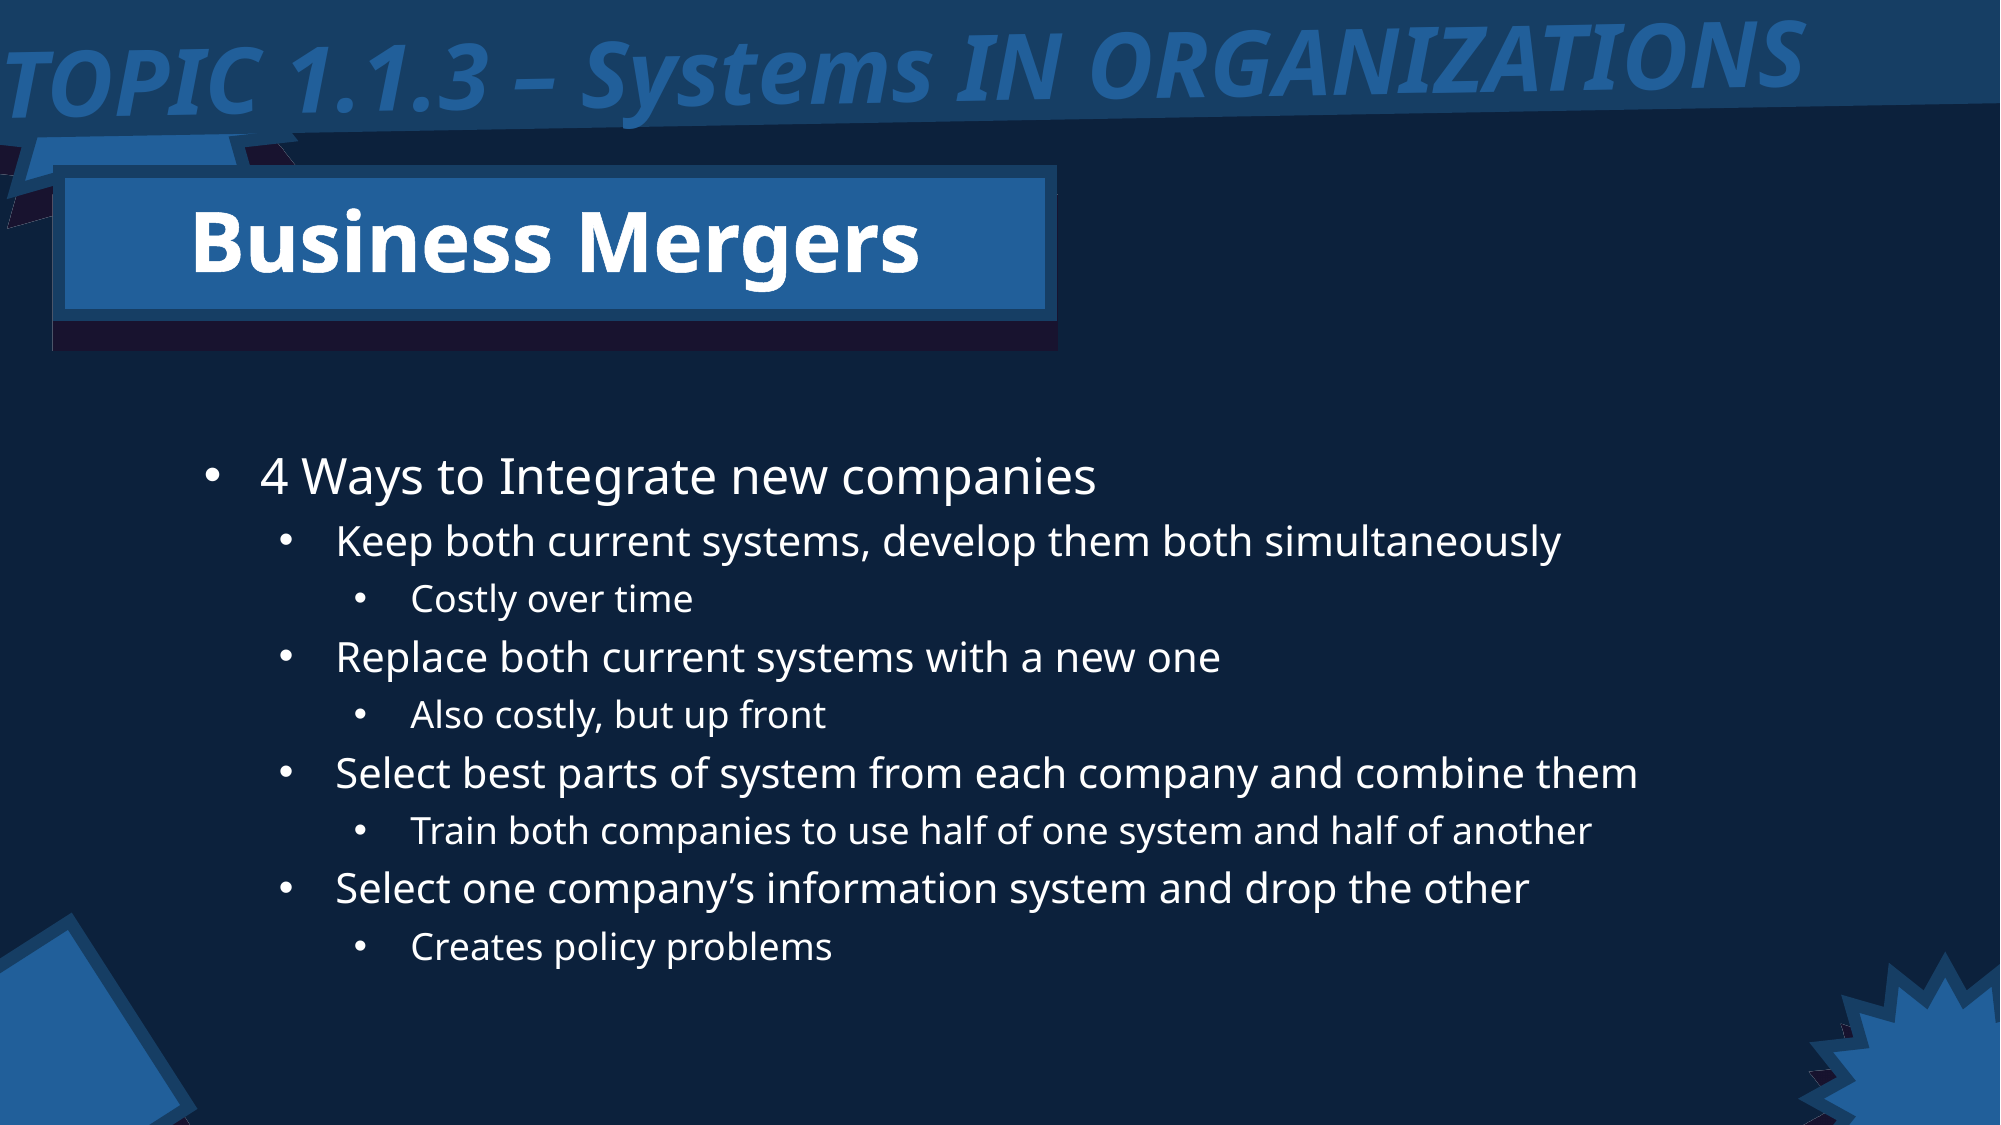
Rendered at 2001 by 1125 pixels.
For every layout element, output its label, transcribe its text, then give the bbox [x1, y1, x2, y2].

subtitle 4 Ways to Integrate new companies Keep both current systems, develop them both simultaneously Costly over time Replace both current systems with a new one Also costly, but up front Select best parts of system from each company and combine them Train both companies to use half of one system and half of another Select one company’s information system and drop the other Creates policy problems [189, 436, 1797, 1112]
text_box [0, 919, 192, 1125]
text_box [0, 134, 290, 193]
text_box [1807, 961, 2000, 1125]
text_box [58, 170, 1052, 399]
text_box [0, 0, 2000, 126]
